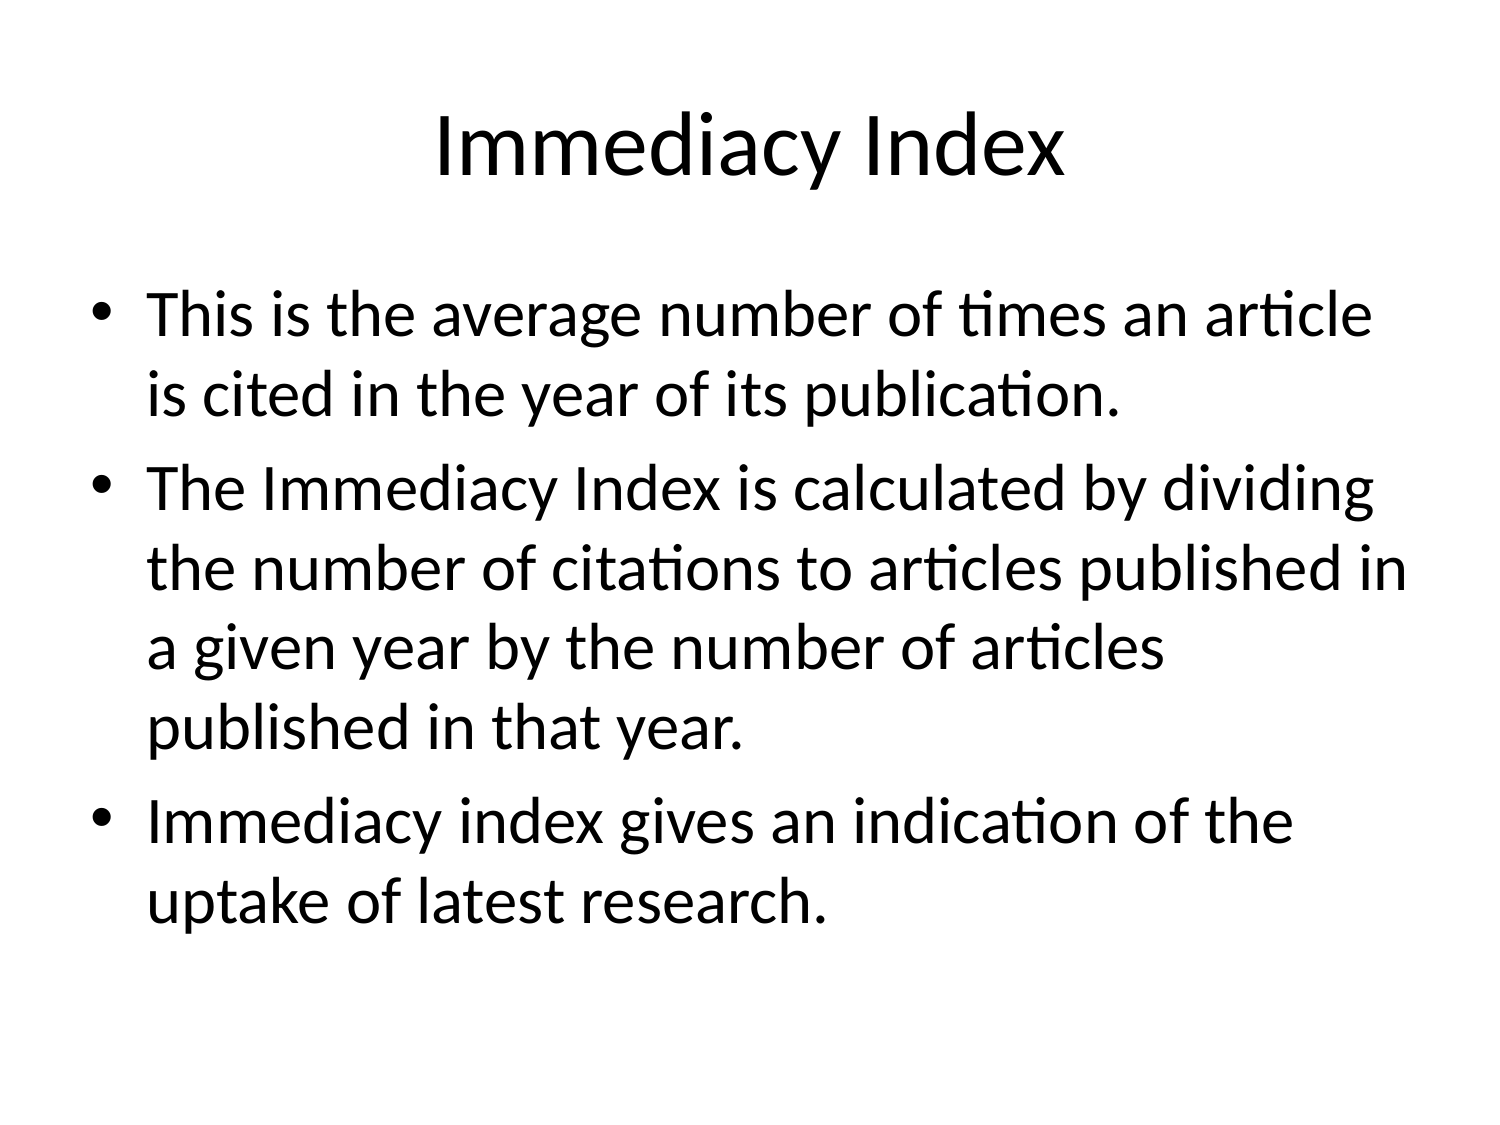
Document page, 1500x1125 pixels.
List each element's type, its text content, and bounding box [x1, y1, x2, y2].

list This is the average number of times an article is cited in the year of its publication. The Immediacy Index is calculated by dividing the number of citations to articles published in a given year by the number of articles published in that year. Immediacy index gives an indication of the uptake of latest research. [75, 262, 1425, 1005]
title Immediacy Index [75, 45, 1425, 233]
